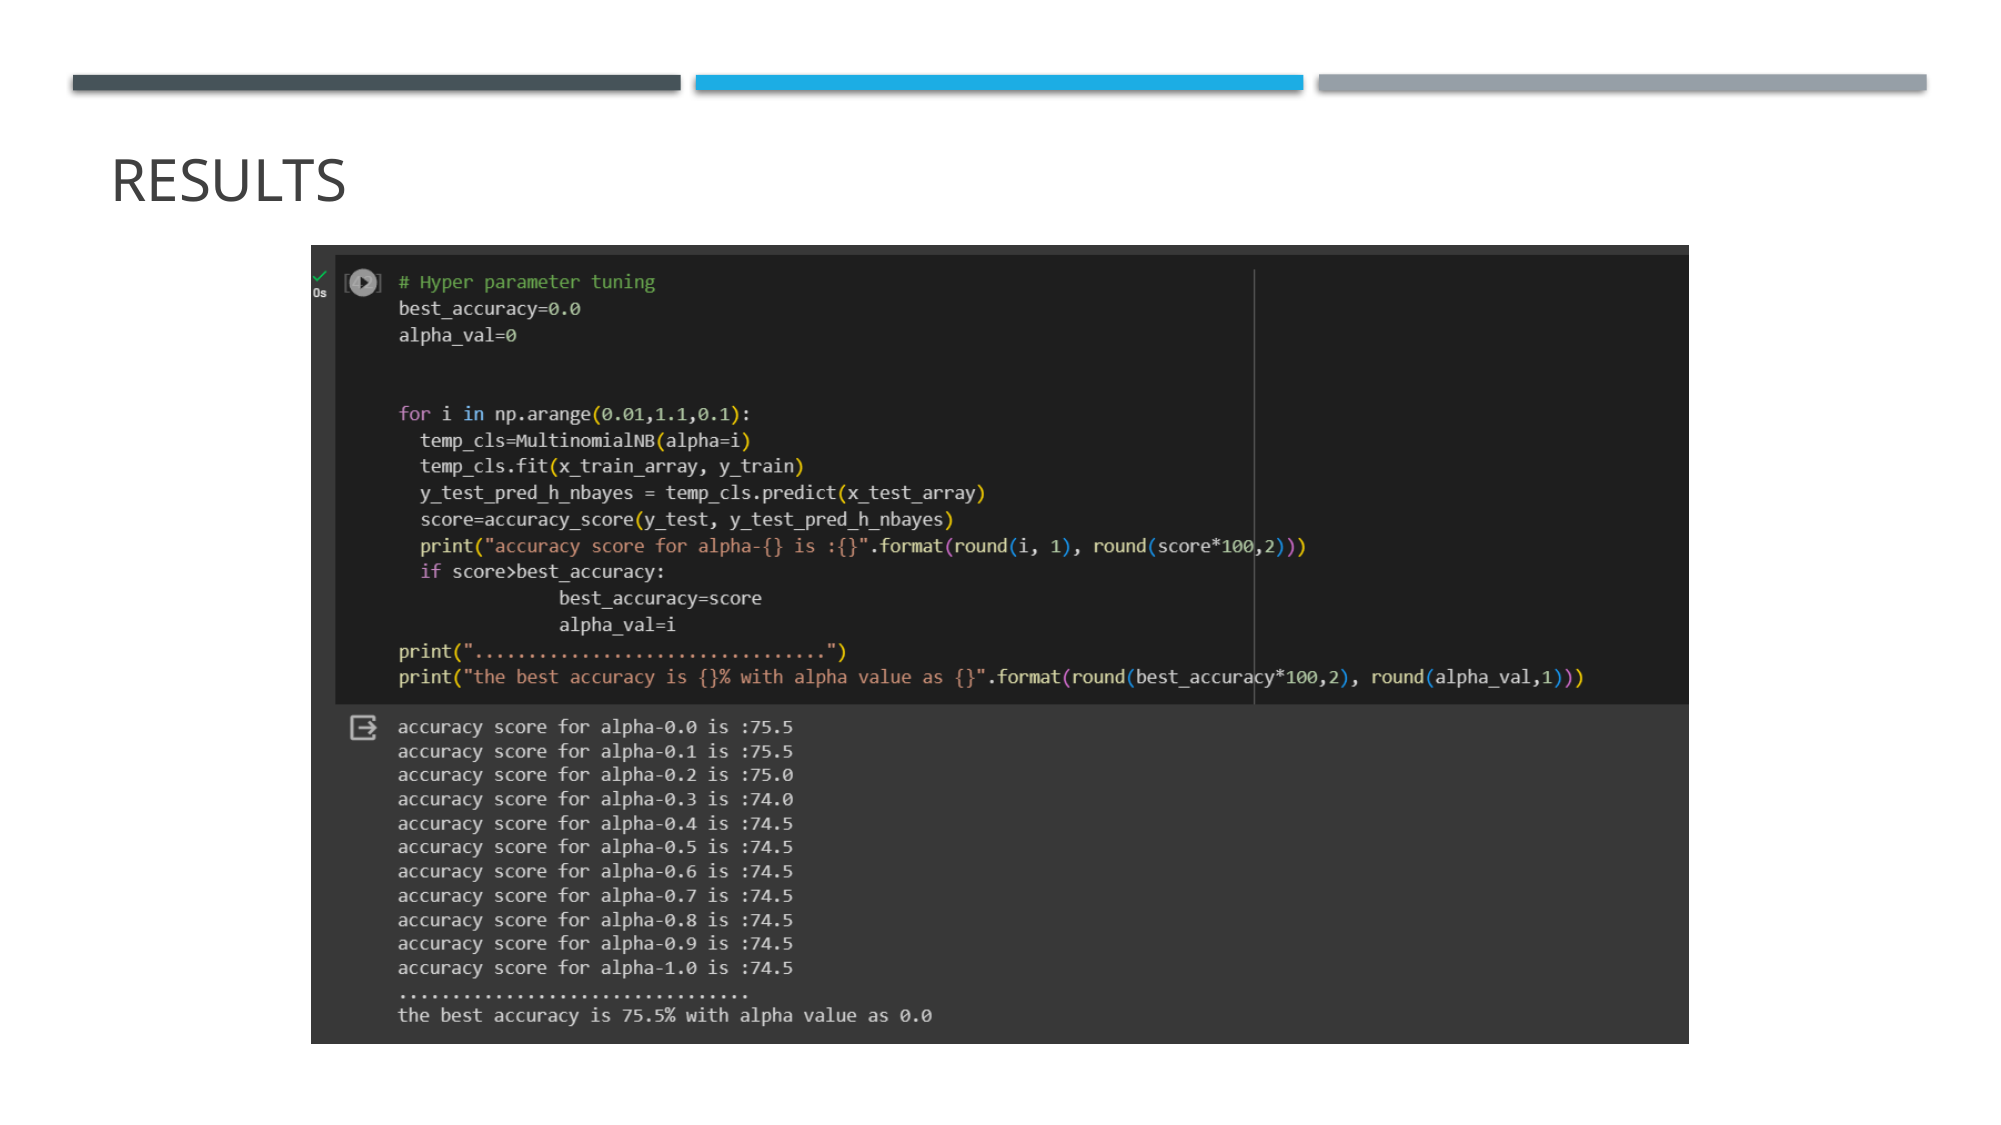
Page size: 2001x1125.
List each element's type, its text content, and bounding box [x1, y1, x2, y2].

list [311, 244, 1689, 1045]
title Results [95, 81, 1905, 276]
